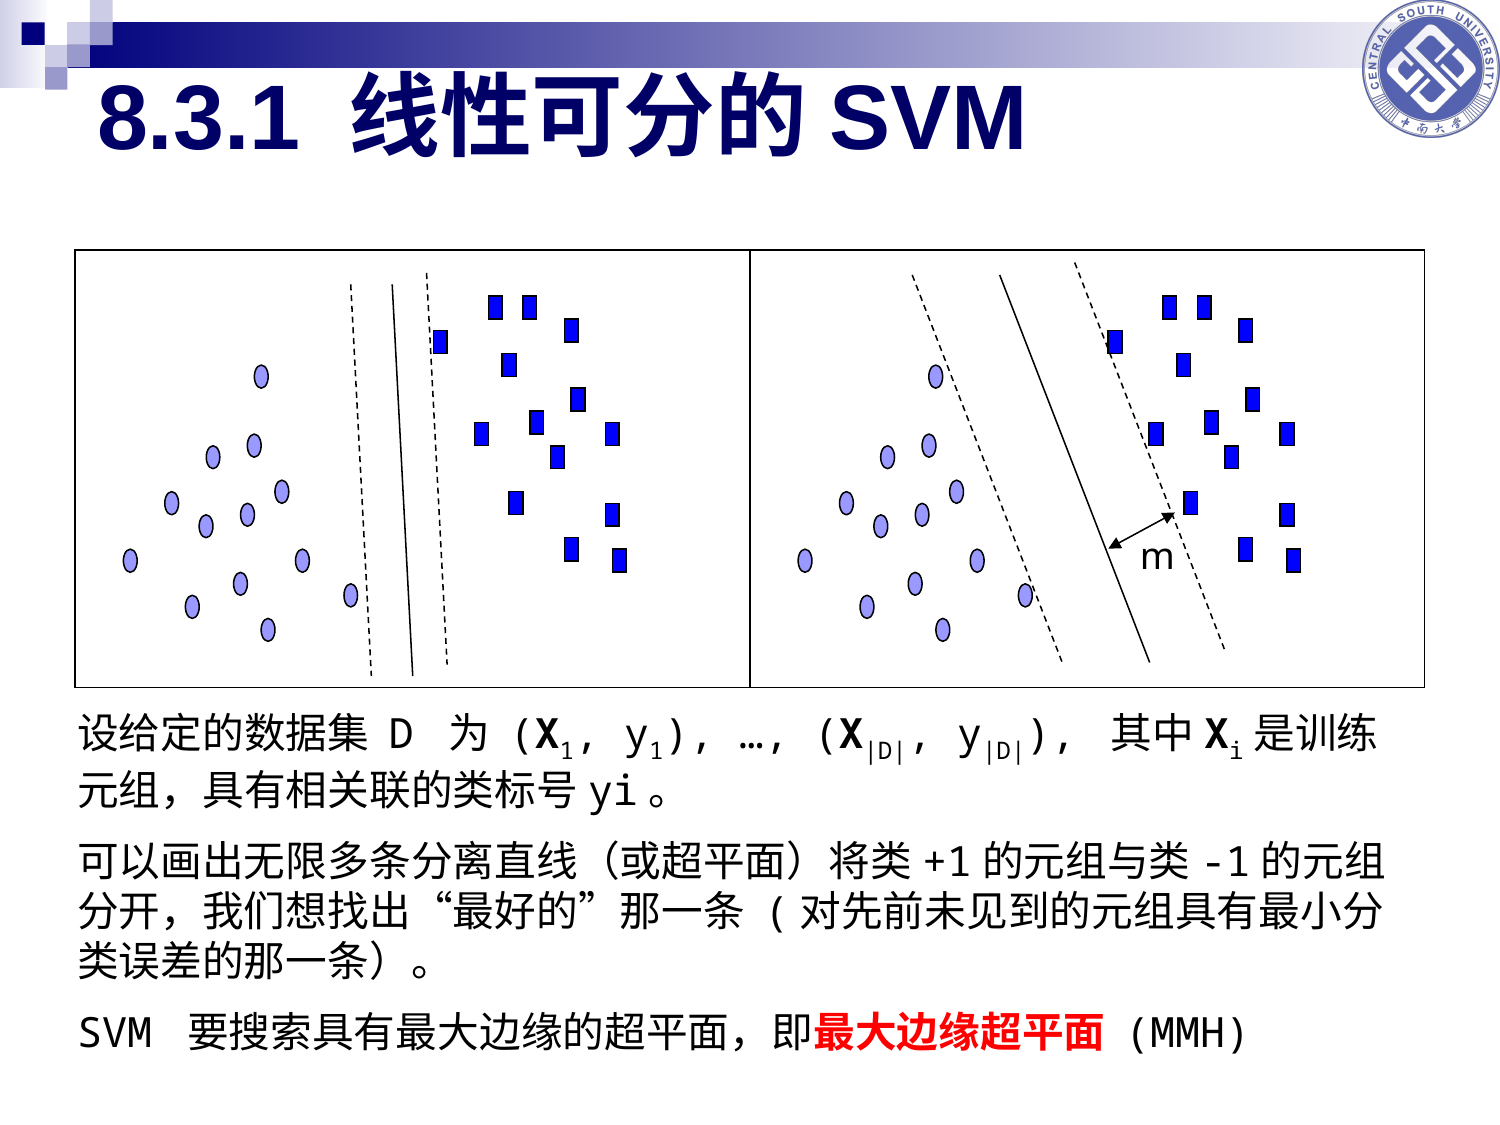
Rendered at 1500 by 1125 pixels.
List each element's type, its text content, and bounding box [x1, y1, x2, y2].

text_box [749, 249, 1425, 688]
title 8.3.1 线性可分的SVM [82, 62, 1500, 163]
picture [1362, 0, 1500, 62]
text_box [75, 249, 749, 688]
text_box 设给定的数据集 D 为 (X1, y1), …, (X|D|, y|D|), 其中Xi是训练元组，具有相关联的类标号yi。 可以画出无限多条分离直线（或超平面）将类+1的元组与类-1的元组分开，我们想找出“最好的”那一条 (对先前未见到的元组具有最小分类误差的那一条）。 SVM 要搜索具有最大边缘的超平面，即最大边缘超平面 (MMH) [62, 699, 1425, 1064]
